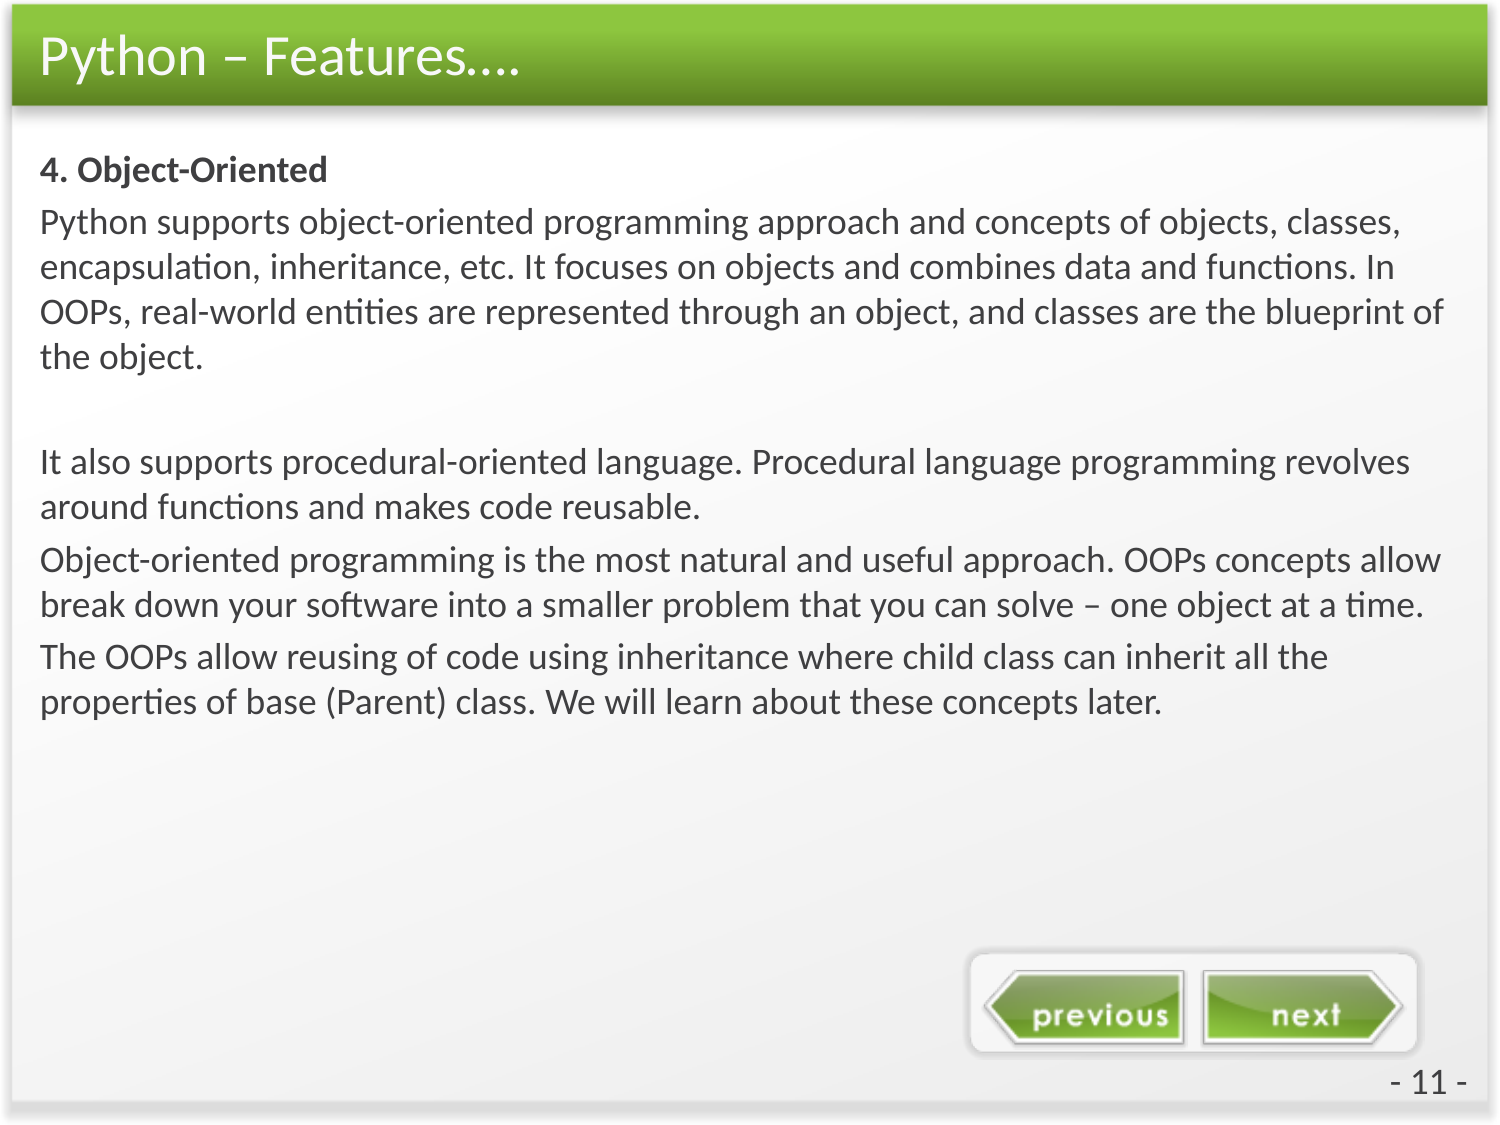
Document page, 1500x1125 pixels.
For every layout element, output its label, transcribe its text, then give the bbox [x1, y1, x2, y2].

slide_number - 11 - [1374, 1050, 1488, 1088]
list 4. Object-Oriented Python supports object-oriented programming approach and concepts of objects, classes, encapsulation, inheritance, etc. It focuses on objects and combines data and functions. In OOPs, real-world entities are represented through an object, and classes are the blueprint of the object. It also supports procedural-oriented language. Procedural language programming revolves around functions and makes code reusable. Object-oriented programming is the most natural and useful approach. OOPs concepts allow break down your software into a smaller problem that you can solve – one object at a time. The OOPs allow reusing of code using inheritance where child class can inherit all the properties of base (Parent) class. We will learn about these concepts later. [24, 137, 1475, 288]
title Python – Features…. [24, 10, 1475, 99]
picture [0, 0, 1500, 1125]
